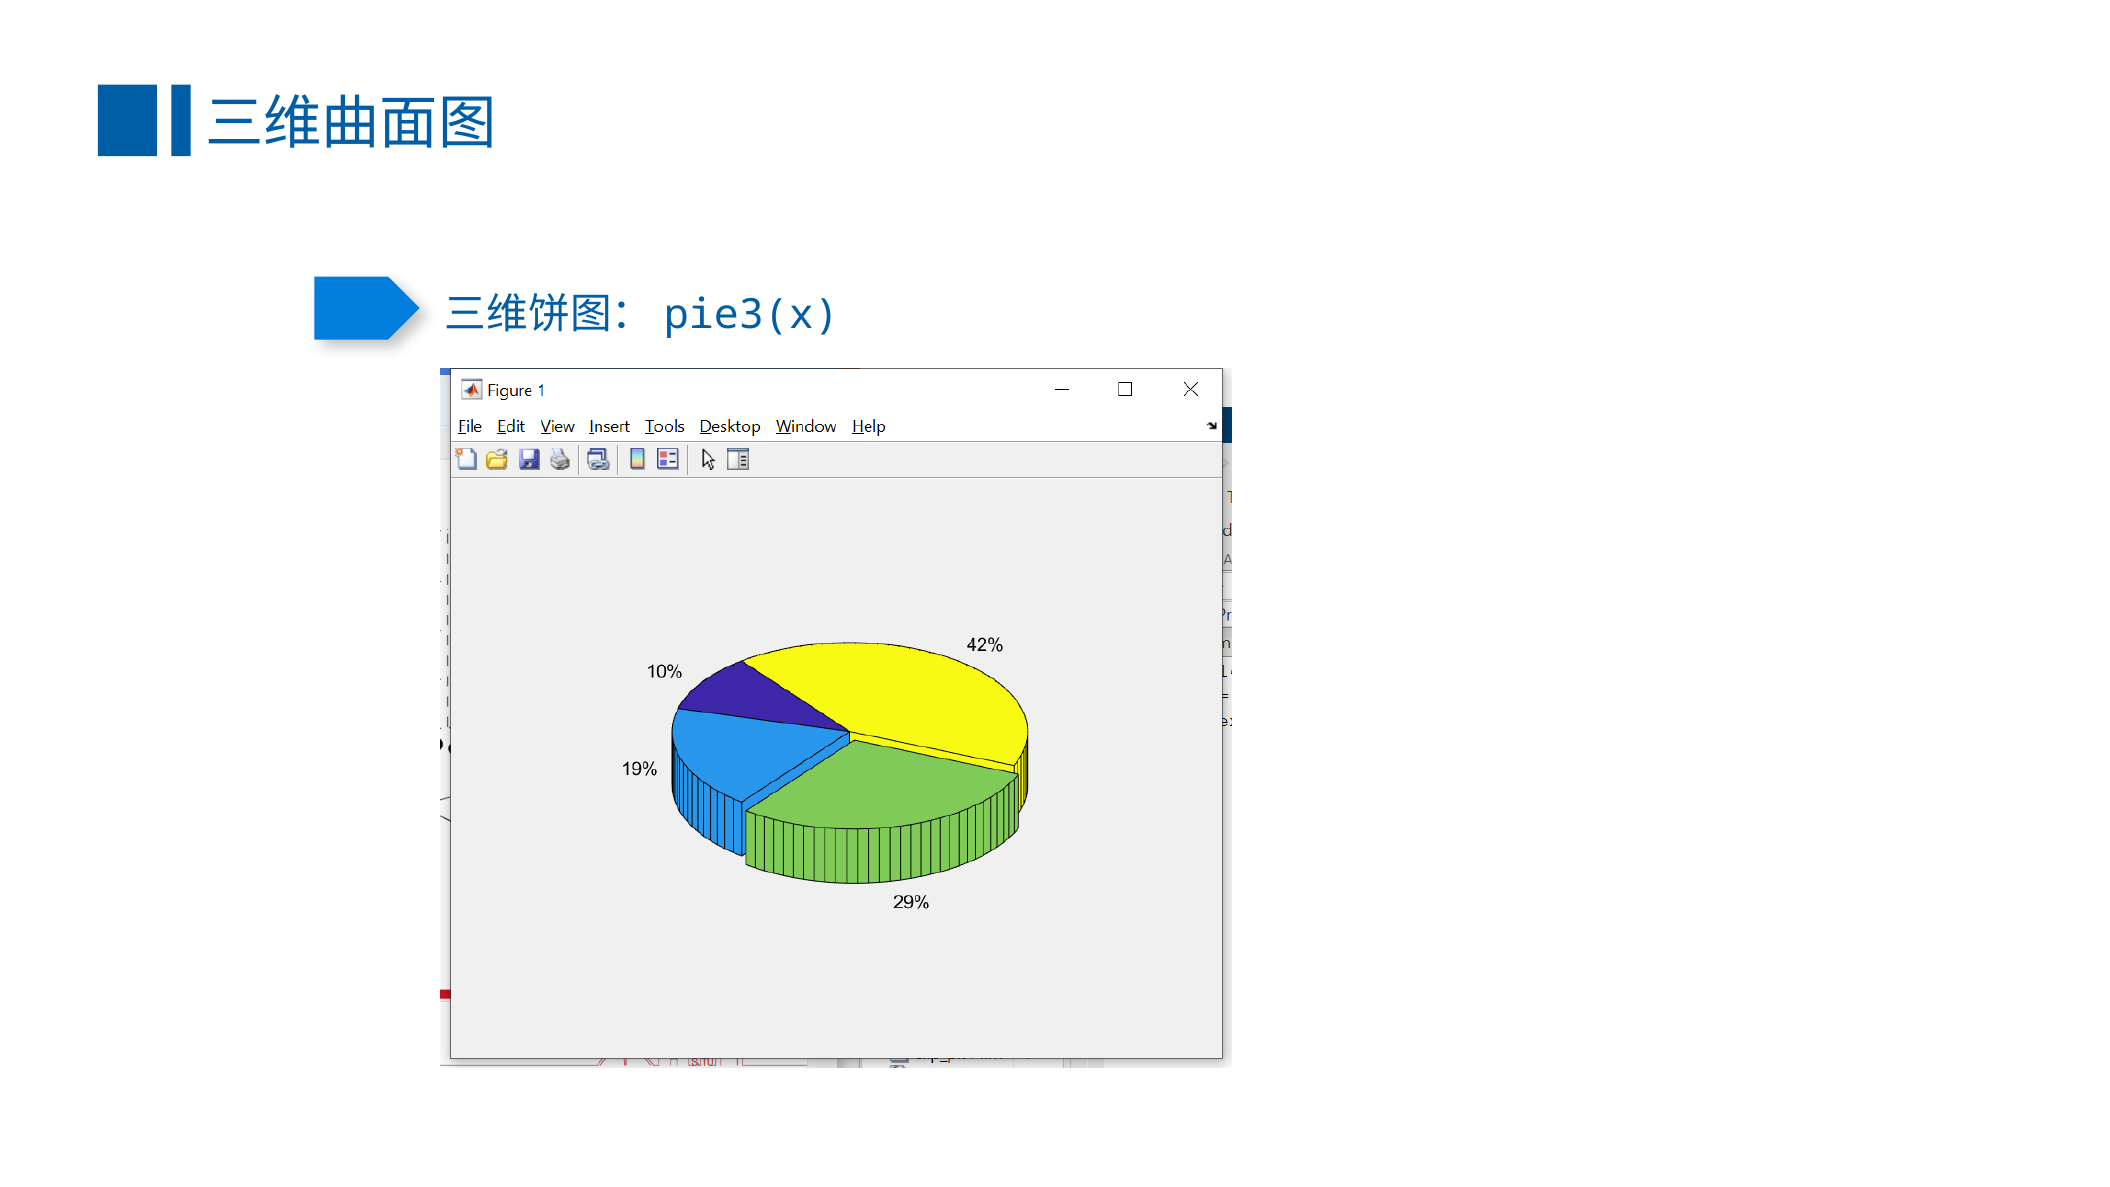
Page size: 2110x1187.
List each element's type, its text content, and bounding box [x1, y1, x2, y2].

text_box [313, 275, 422, 341]
text_box 三维饼图：pie3(x) [429, 268, 1610, 345]
picture [440, 368, 1232, 1068]
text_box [97, 77, 986, 164]
